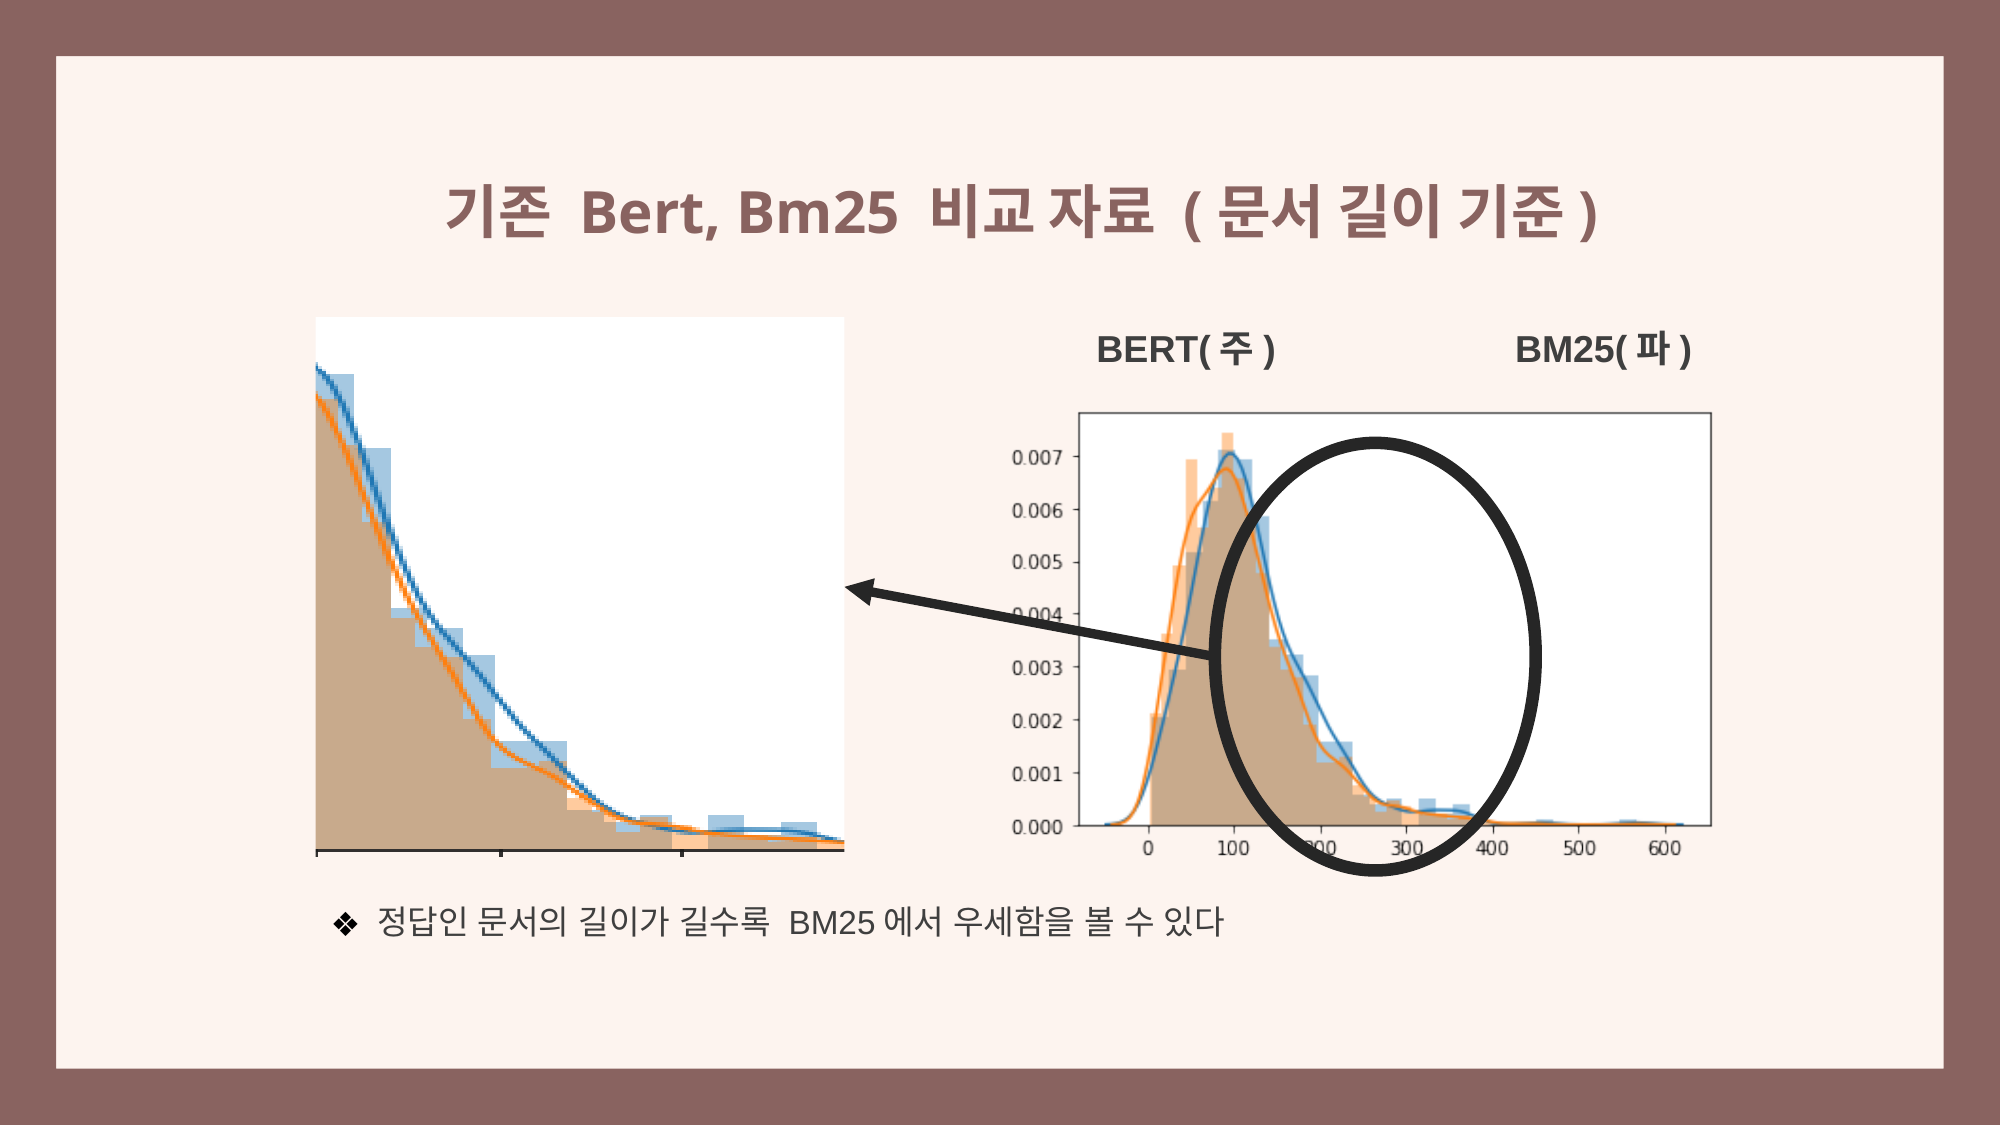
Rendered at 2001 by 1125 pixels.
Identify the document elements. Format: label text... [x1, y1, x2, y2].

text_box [849, 586, 1216, 657]
text_box 정답인 문서의 길이가 길수록 BM25에서 우세함을 볼 수 있다 [315, 894, 1685, 950]
text_box BERT(주) [1080, 317, 1292, 378]
text_box 기존 Bert, Bm25 비교 자료 (문서 길이 기준) [392, 132, 1651, 233]
picture [315, 317, 845, 857]
text_box [0, 0, 2000, 1125]
text_box BM25(파) [1498, 317, 1709, 378]
picture [997, 401, 1725, 871]
